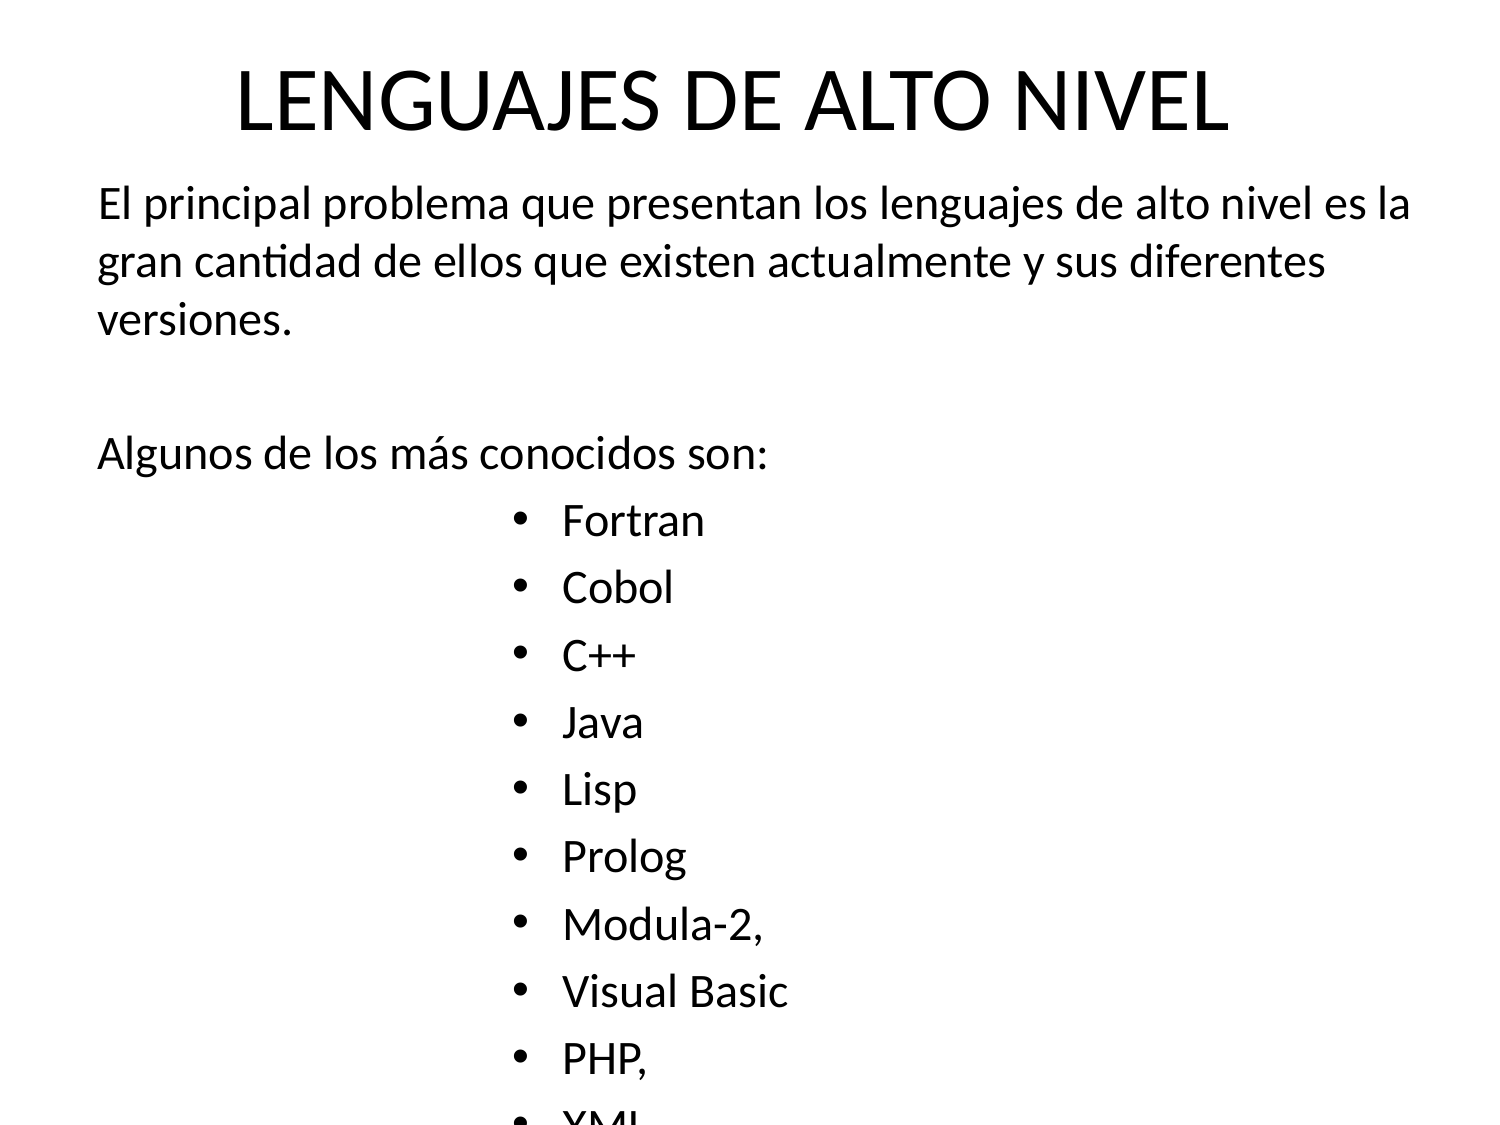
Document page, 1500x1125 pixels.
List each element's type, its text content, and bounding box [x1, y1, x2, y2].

title LENGUAJES DE ALTO NIVEL [58, 0, 1409, 188]
list El principal problema que presentan los lenguajes de alto nivel es la gran cantidad de ellos que existen actualmente y sus diferentes versiones. Algunos de los más conocidos son: Fortran Cobol C++ Java Lisp Prolog Modula-2, Visual Basic PHP, XML. [82, 164, 1432, 1125]
